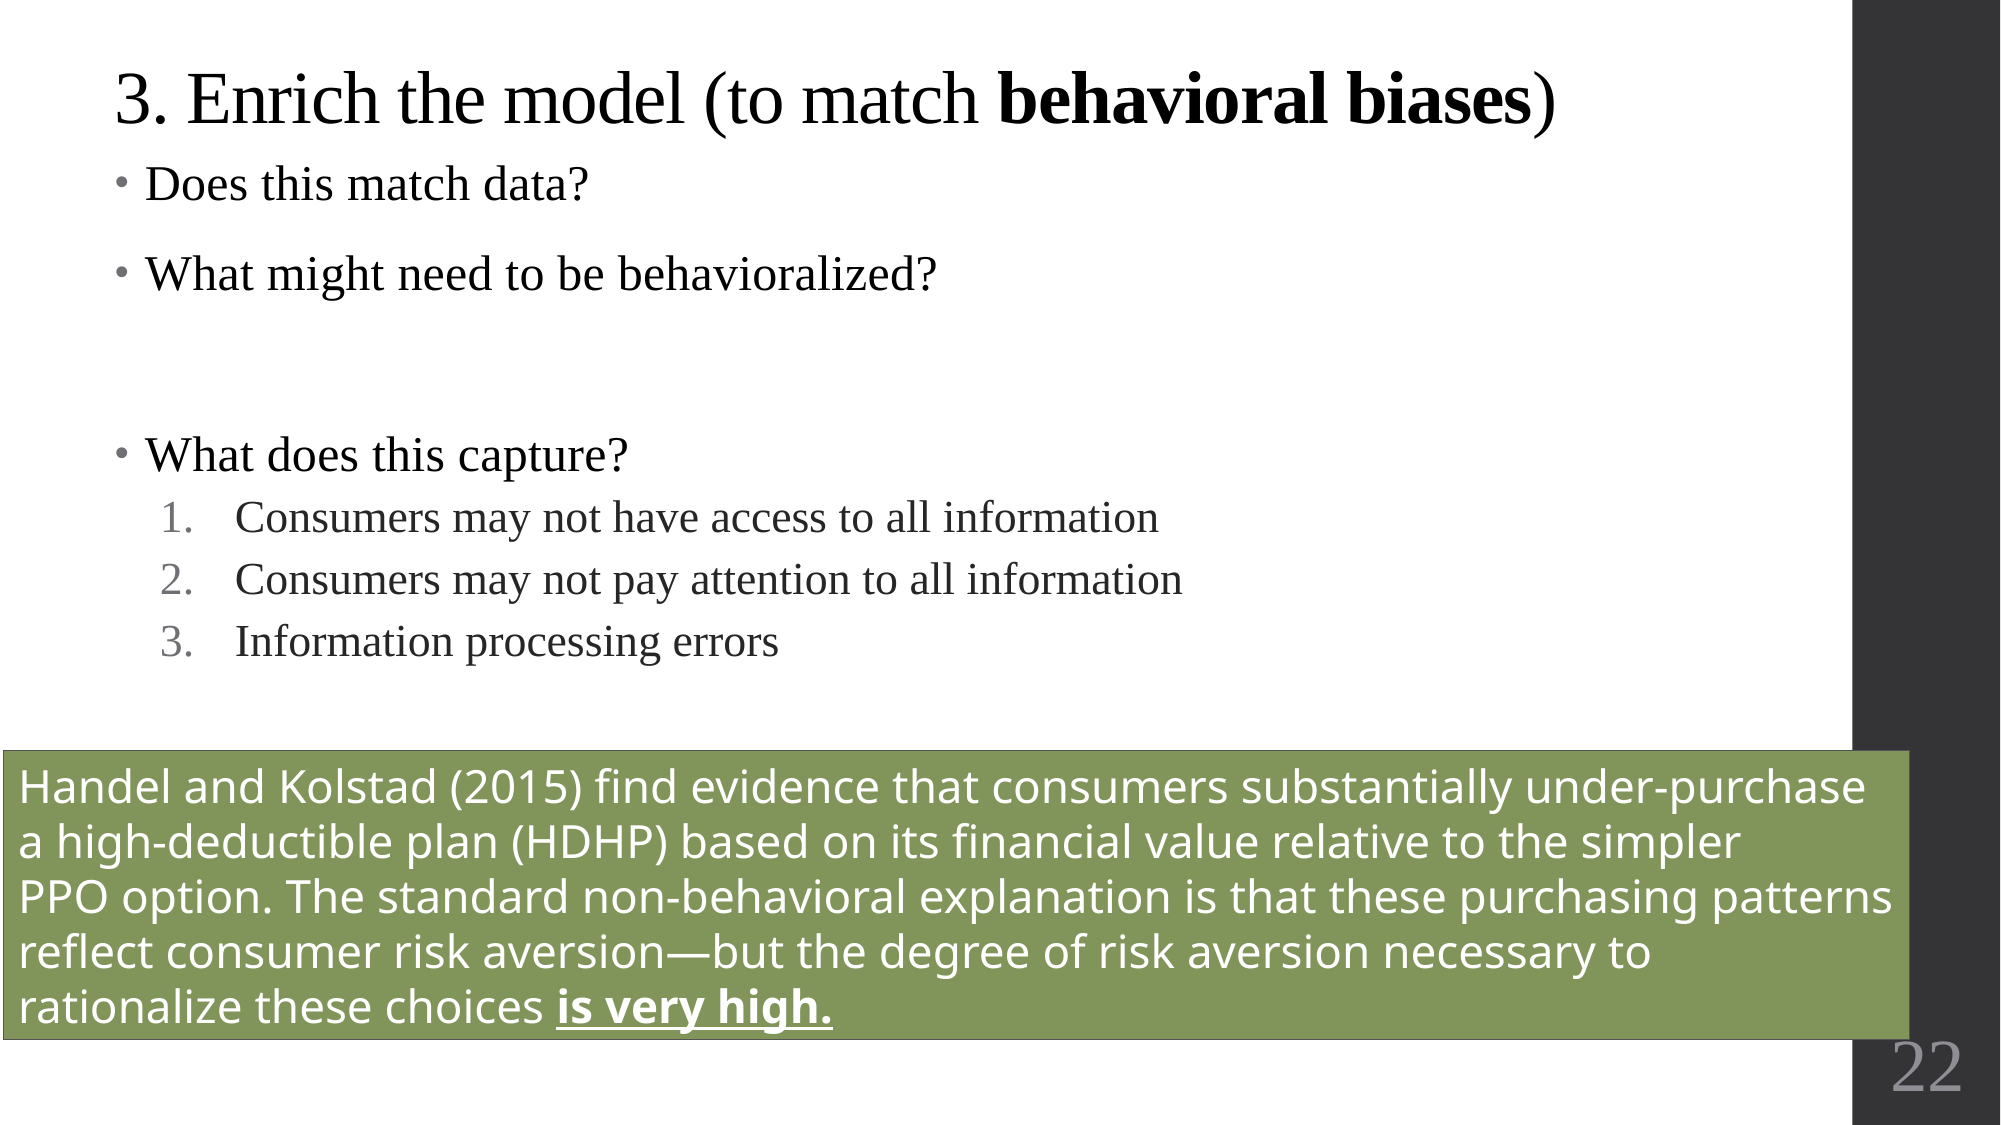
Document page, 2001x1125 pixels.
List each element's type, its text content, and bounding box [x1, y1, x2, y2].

text_box 3. Enrich the model (to match behavioral biases) [99, 44, 1813, 148]
slide_number 22 [1852, 1012, 2000, 1110]
text_box Handel and Kolstad (2015) find evidence that consumers substantially under-purchase a high-deductible plan (HDHP) based on its financial value relative to the simpler PPO option. The standard non-behavioral explanation is that these purchasing patterns reflect consumer risk aversion—but the degree of risk aversion necessary to rationalize these choices is very high. [3, 750, 1910, 1040]
